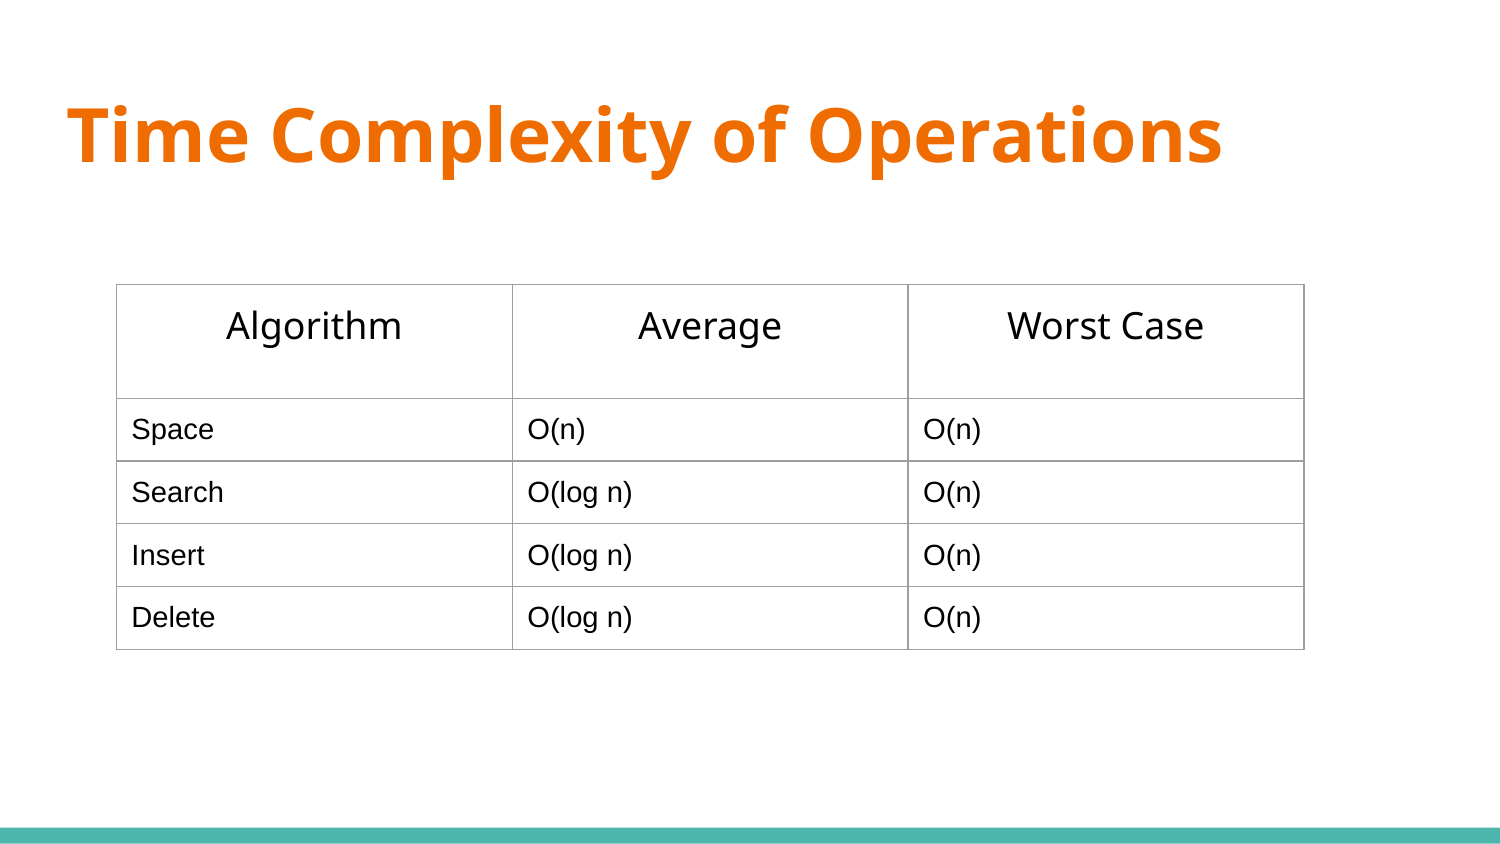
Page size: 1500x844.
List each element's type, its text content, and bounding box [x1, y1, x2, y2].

table_cell O(n) [909, 524, 1303, 586]
table_cell O(log n) [513, 524, 907, 586]
table_cell O(n) [909, 462, 1303, 523]
table_cell O(n) [909, 587, 1303, 649]
table_cell O(log n) [513, 462, 907, 523]
table_cell O(log n) [513, 587, 907, 649]
table_cell Delete [117, 587, 512, 649]
table_cell O(n) [513, 399, 907, 460]
table_header Algorithm [117, 285, 512, 398]
table_cell Search [117, 462, 512, 523]
table_header Worst Case [909, 285, 1303, 398]
title Time Complexity of Operations [51, 72, 1449, 189]
table_cell Insert [117, 524, 512, 586]
table_cell O(n) [909, 399, 1303, 460]
table_cell Space [117, 399, 512, 460]
table_header Average [513, 285, 907, 398]
